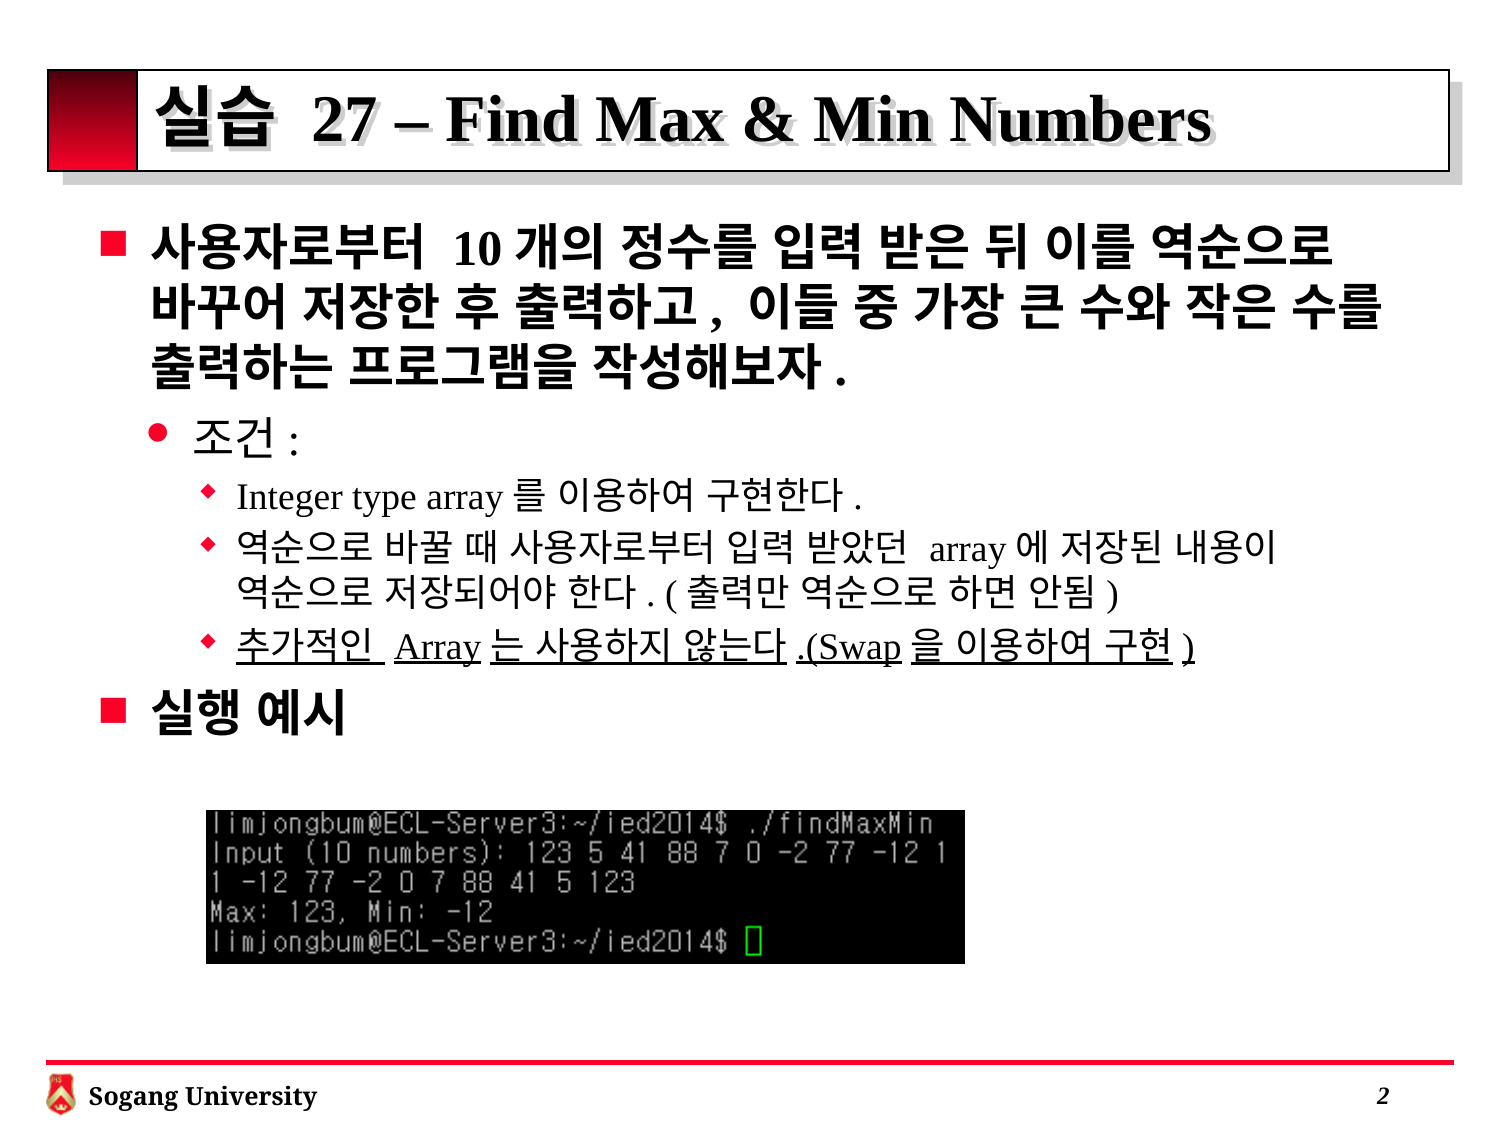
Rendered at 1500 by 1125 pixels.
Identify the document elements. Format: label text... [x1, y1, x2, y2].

list 사용자로부터 10개의 정수를 입력 받은 뒤 이를 역순으로 바꾸어 저장한 후 출력하고, 이들 중 가장 큰 수와 작은 수를 출력하는 프로그램을 작성해보자. 조건: Integer type array를 이용하여 구현한다. 역순으로 바꿀 때 사용자로부터 입력 받았던 array에 저장된 내용이 역순으로 저장되어야 한다. (출력만 역순으로 하면 안됨) 추가적인 Array는 사용하지 않는다.(Swap을 이용하여 구현) 실행 예시 [88, 207, 1405, 1071]
picture [44, 1068, 80, 1119]
title 실습 27 – Find Max & Min Numbers [138, 65, 1455, 179]
slide_number 1 [1287, 1071, 1405, 1119]
picture [206, 810, 965, 965]
